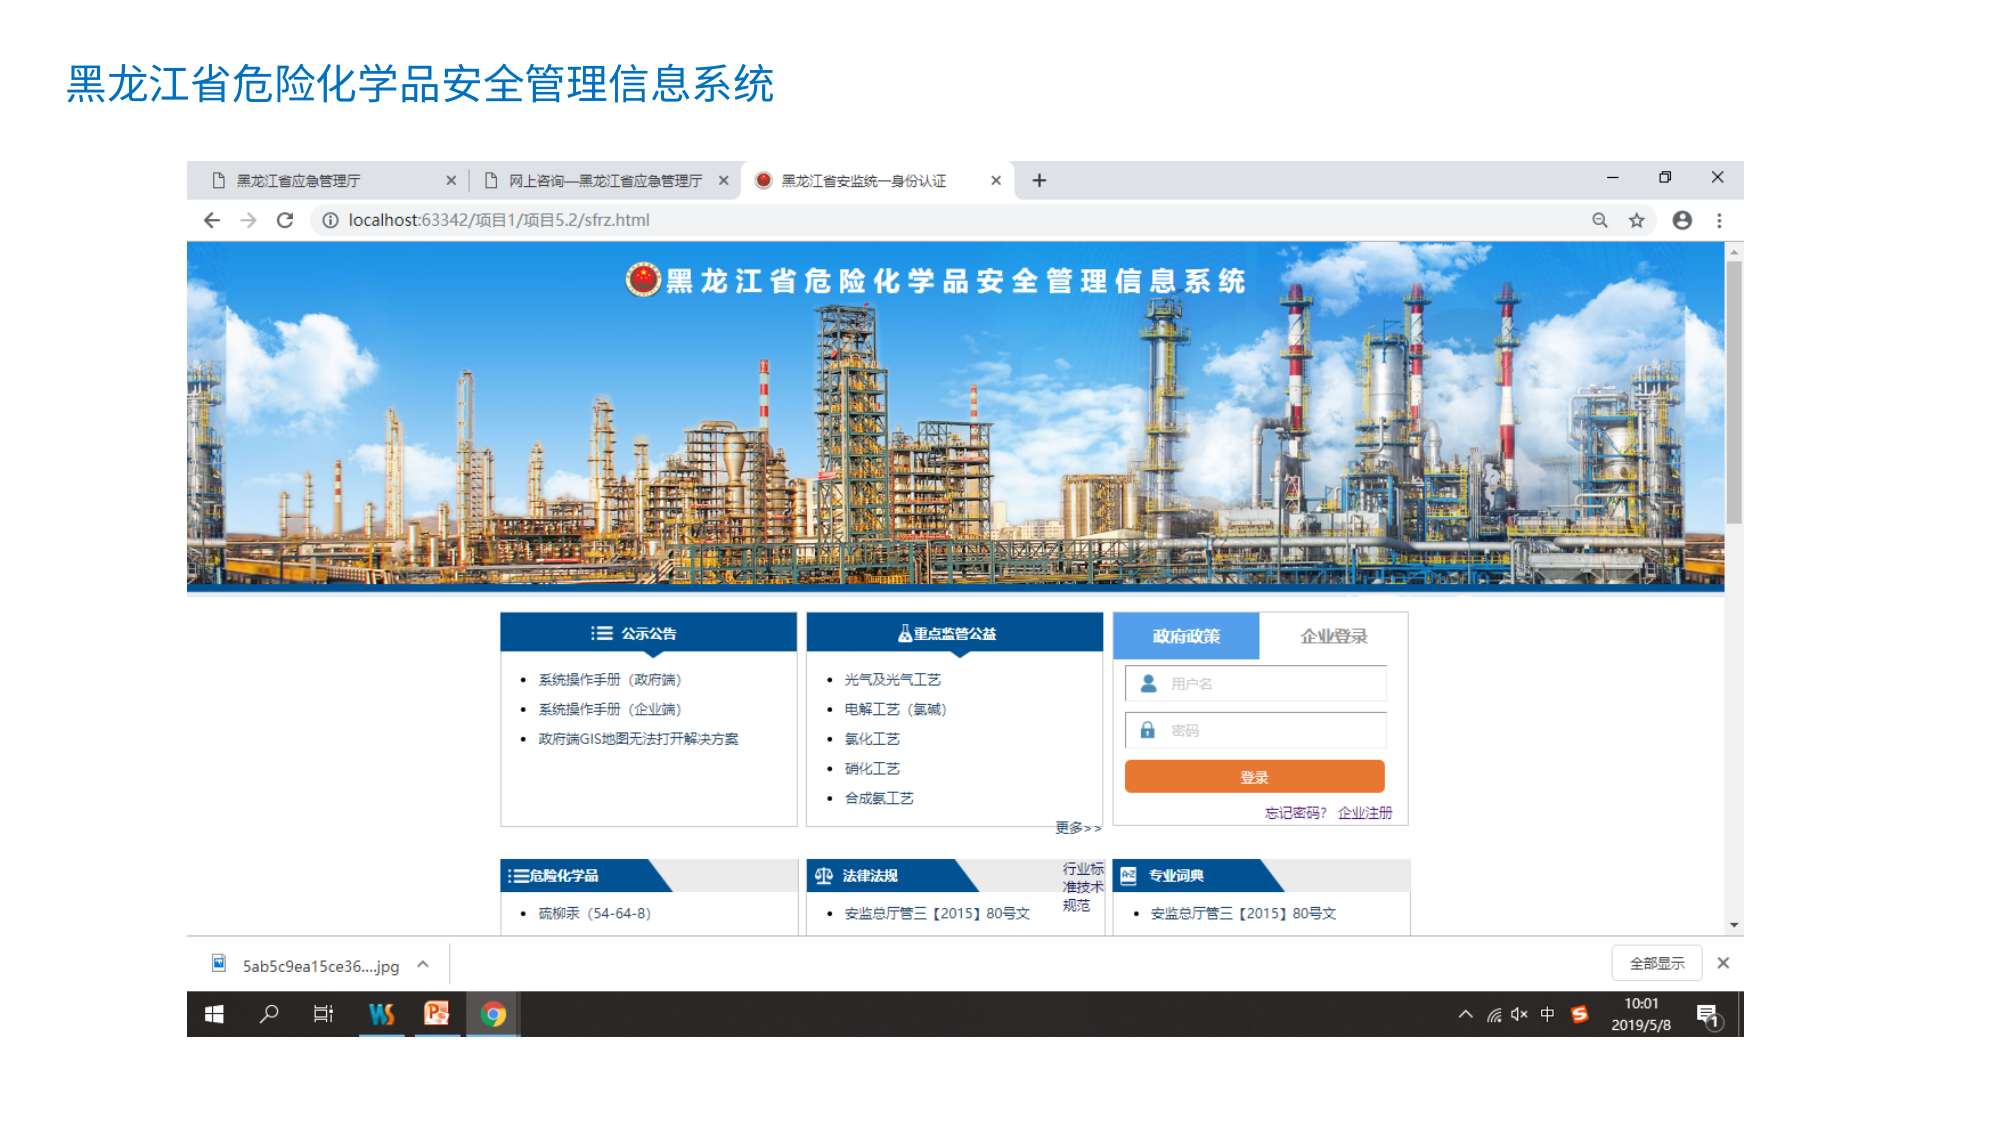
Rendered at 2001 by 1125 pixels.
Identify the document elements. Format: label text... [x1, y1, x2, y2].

picture [187, 161, 1744, 1037]
text_box 黑龙江省危险化学品安全管理信息系统 [50, 50, 929, 116]
